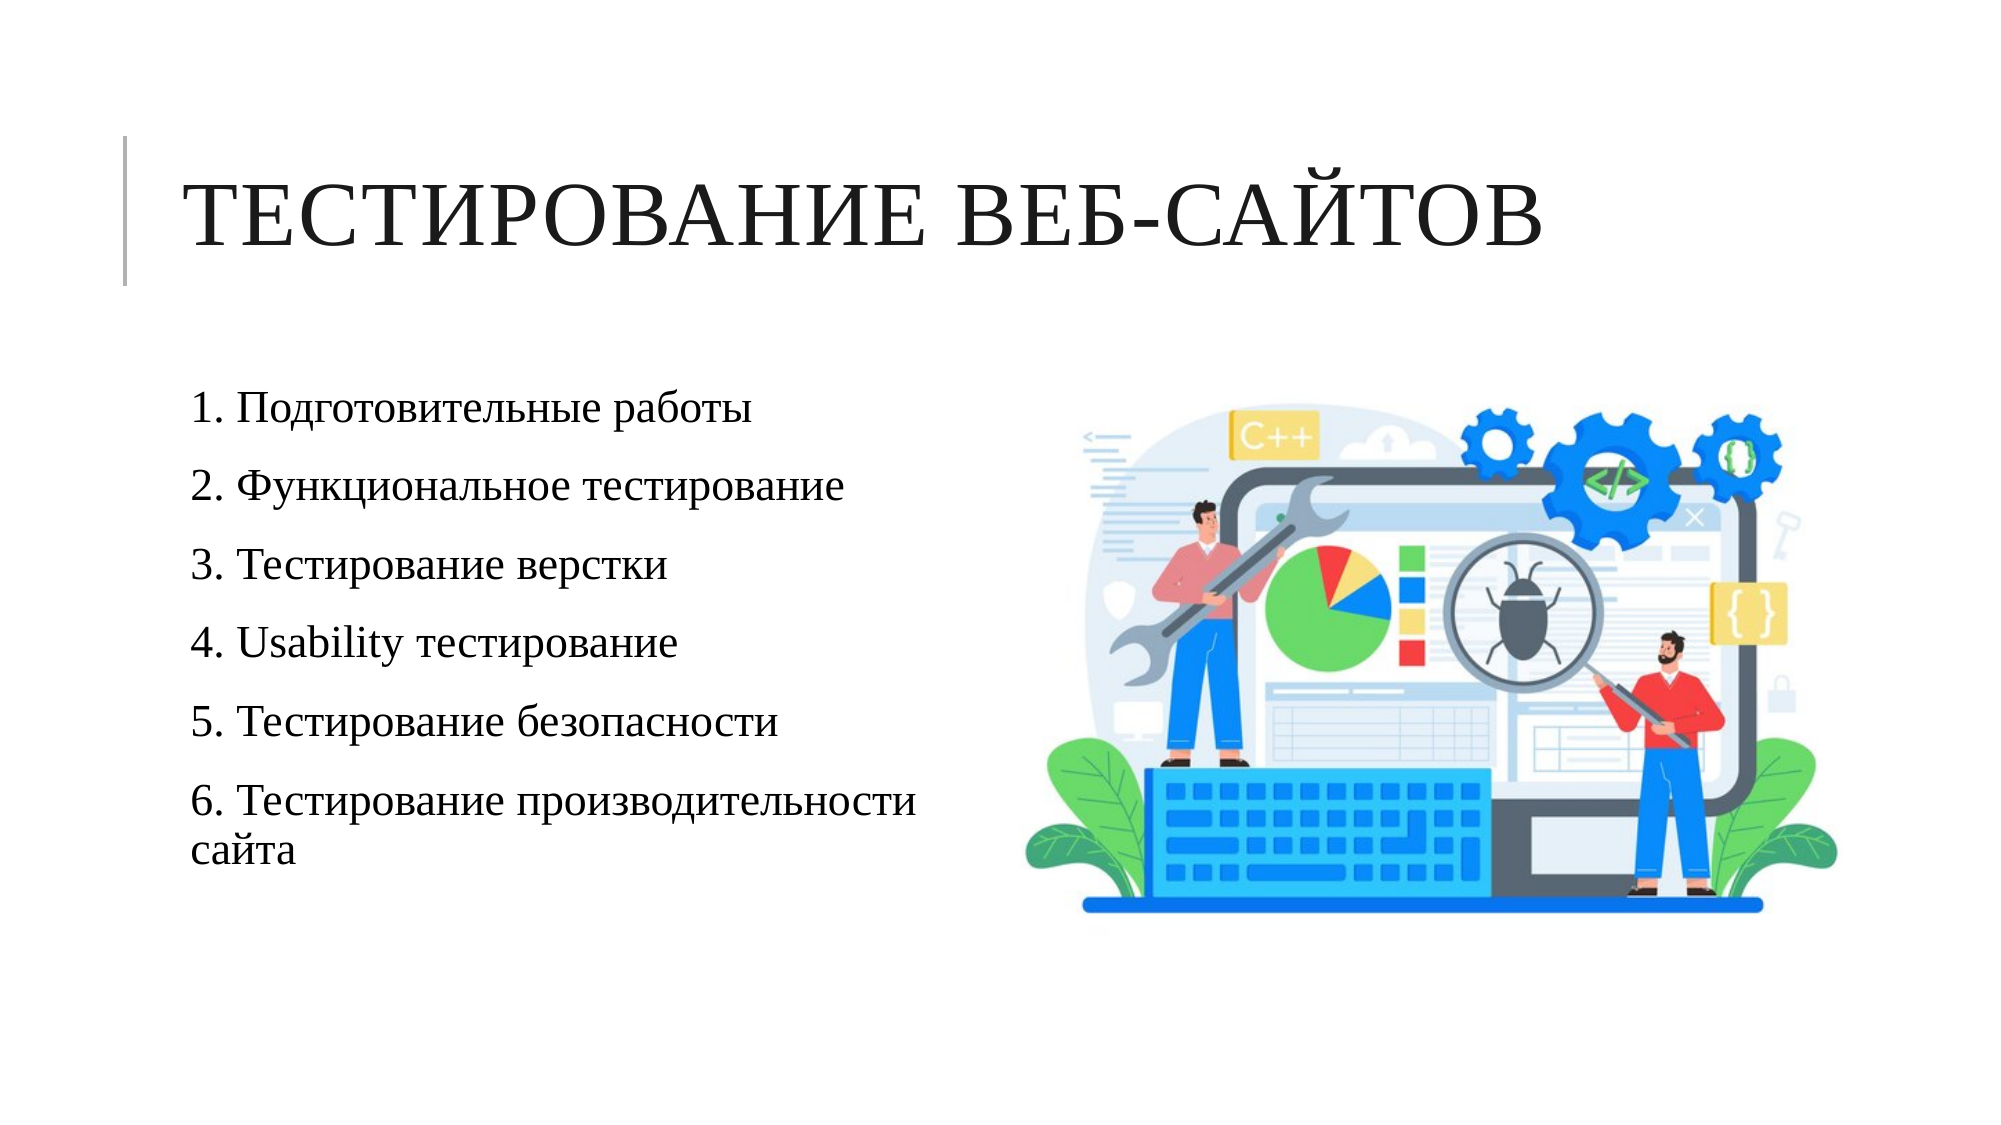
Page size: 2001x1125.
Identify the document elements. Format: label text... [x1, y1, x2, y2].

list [999, 374, 1864, 963]
title Тестирование веб-сайтов [168, 96, 1763, 342]
list 1. Подготовительные работы 2. Функциональное тестирование 3. Тестирование верстки 4. Usability тестирование 5. Тестирование безопасности 6. Тестирование производительности сайта [168, 375, 948, 1035]
